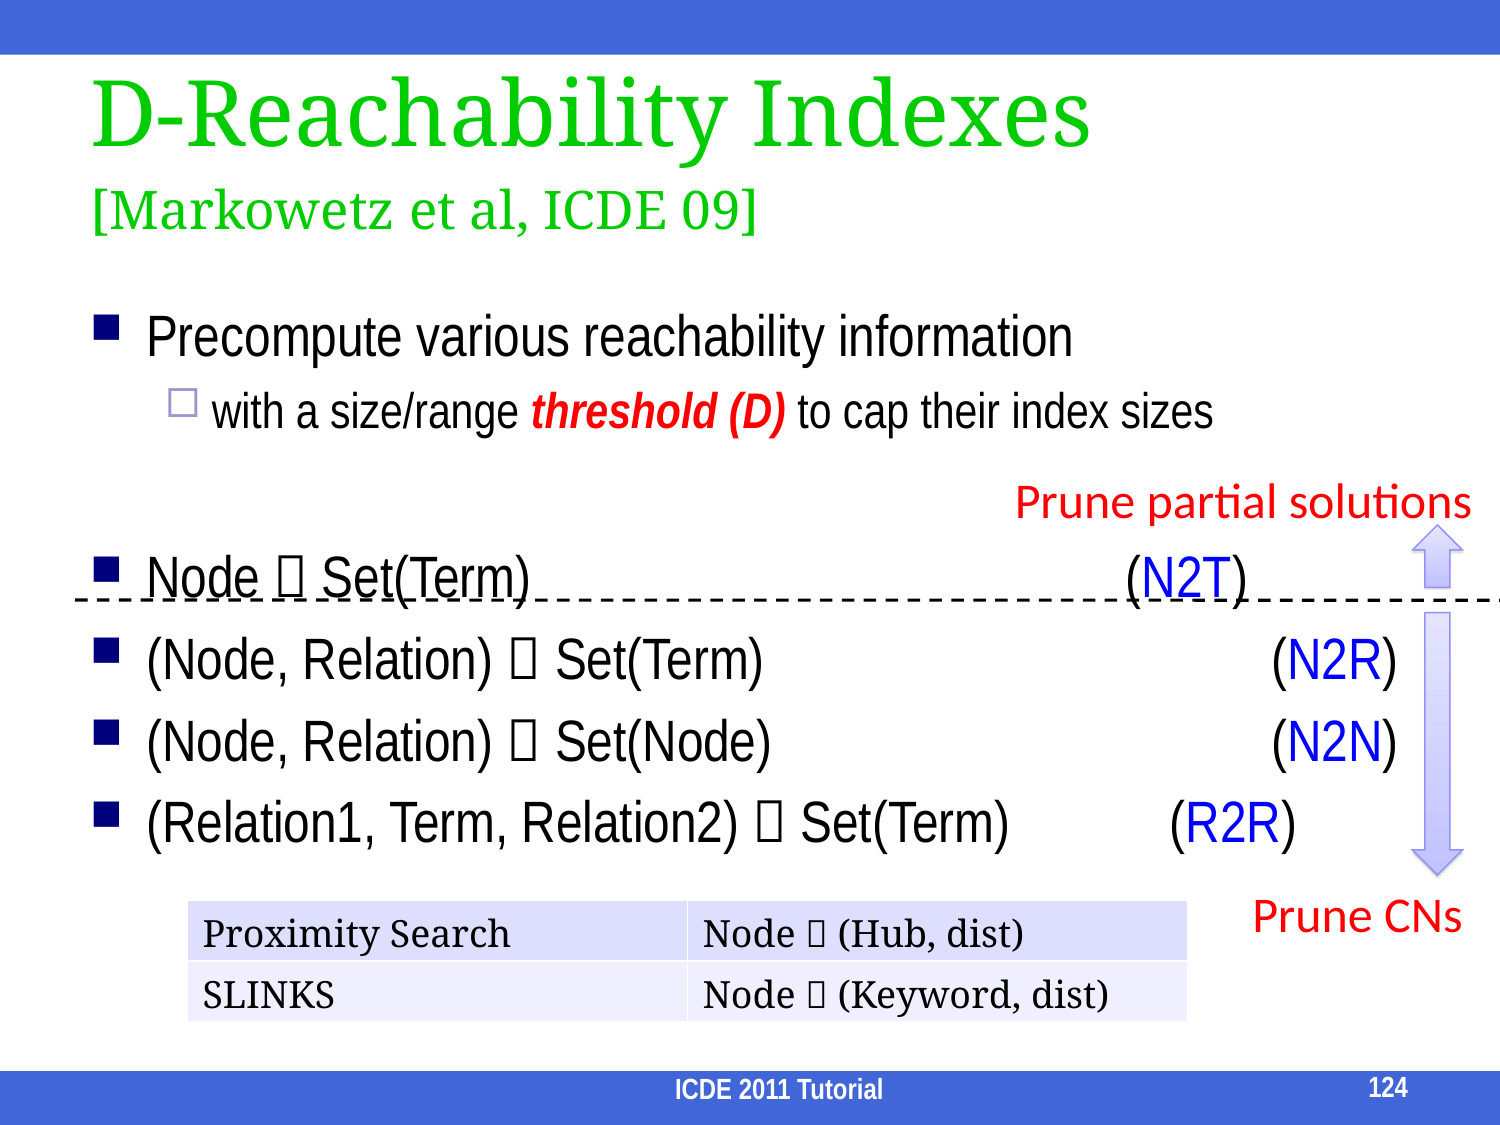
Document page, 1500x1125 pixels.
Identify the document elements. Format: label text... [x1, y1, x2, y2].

table_cell SLINKS [188, 962, 687, 1021]
table_cell Node  (Keyword, dist) [688, 962, 1187, 1021]
text_box [1412, 537, 1463, 588]
list Precompute various reachability information with a size/range threshold (D) to cap their index sizes Node  Set(Term) (N2T) (Node, Relation)  Set(Term) (N2R) (Node, Relation)  Set(Node) (N2N) (Relation1, Term, Relation2)  Set(Term) (R2R) [74, 607, 1426, 1059]
text_box Prune CNs [1237, 874, 1488, 950]
slide_number 124 [1234, 1074, 1424, 1111]
text_box Prune partial solutions [999, 461, 1500, 537]
table_header Node  (Hub, dist) [688, 901, 1187, 960]
text_box [1412, 612, 1463, 874]
list Precompute various reachability information with a size/range threshold (D) to cap their index sizes Node  Set(Term) (N2T) (Node, Relation)  Set(Term) (N2R) (Node, Relation)  Set(Node) (N2N) (Relation1, Term, Relation2)  Set(Term) (R2R) [74, 290, 1426, 599]
footer ICDE 2011 Tutorial [348, 1076, 1211, 1113]
title D-Reachability Indexes [Markowetz et al, ICDE 09] [74, 74, 1426, 256]
table_header Proximity Search [188, 901, 687, 960]
